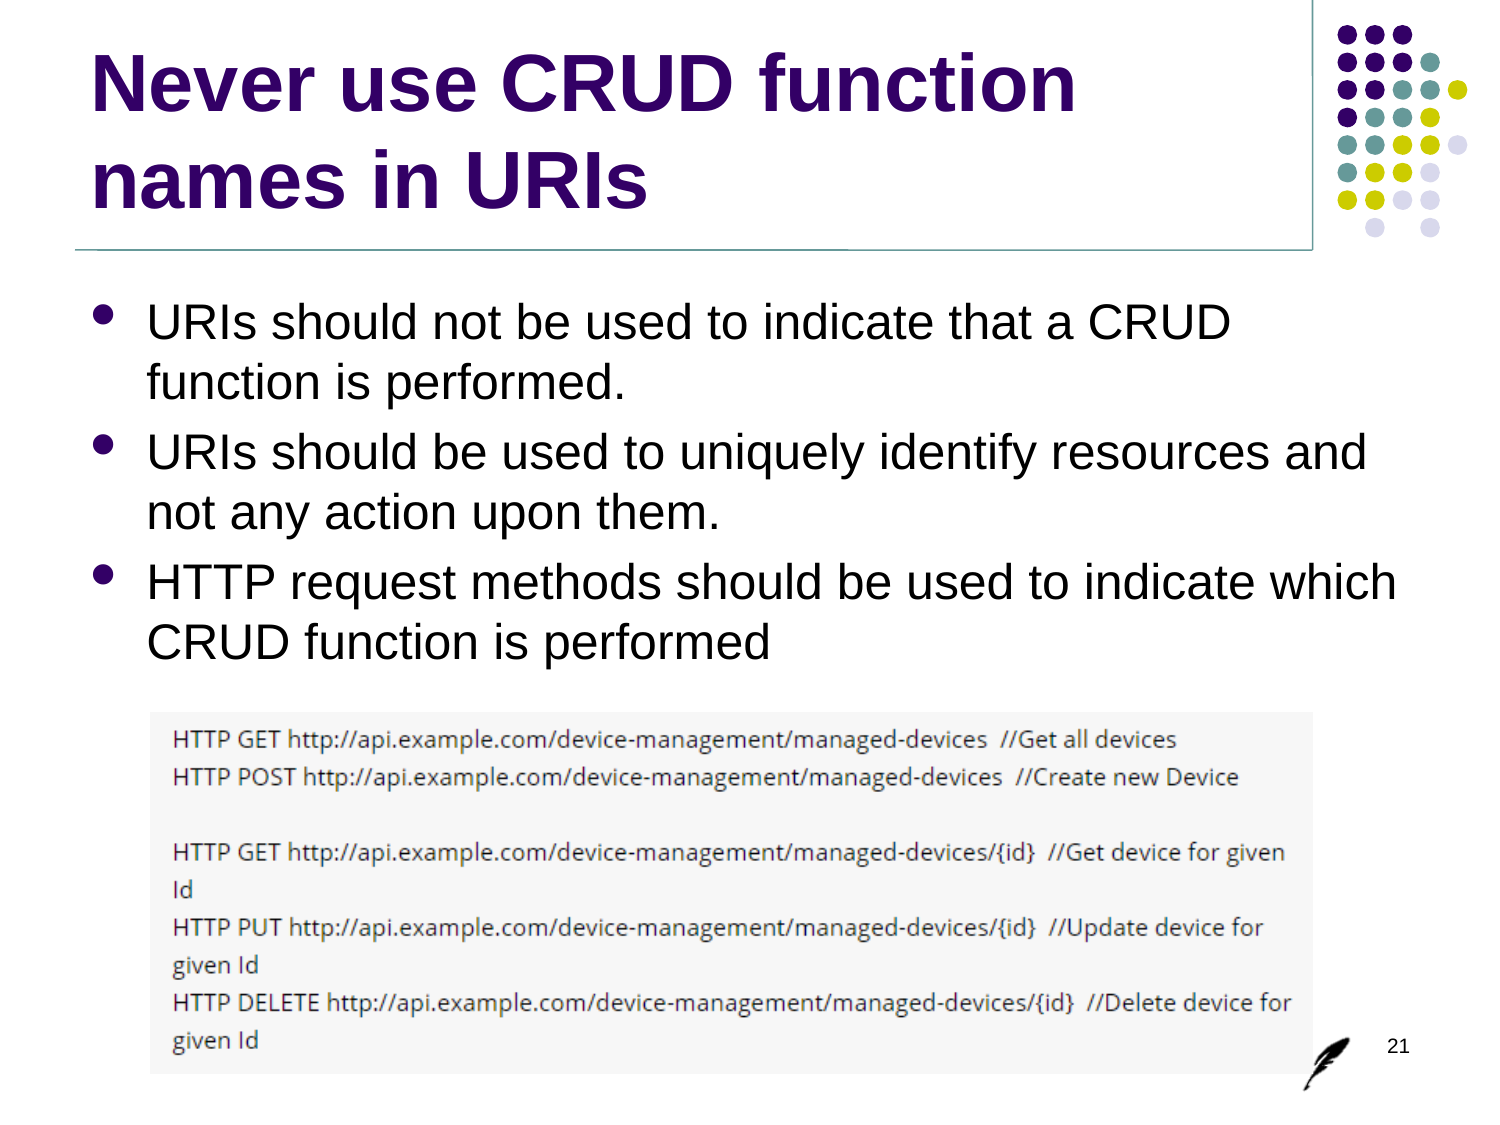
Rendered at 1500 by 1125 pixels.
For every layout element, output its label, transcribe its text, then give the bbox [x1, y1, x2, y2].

picture [149, 712, 1313, 1074]
list URIs should not be used to indicate that a CRUD function is performed. URIs should be used to uniquely identify resources and not any action upon them. HTTP request methods should be used to indicate which CRUD function is performed [75, 282, 1425, 1006]
slide_number 21 [1074, 1025, 1425, 1100]
title Never use CRUD function names in URIs [75, 20, 1313, 233]
